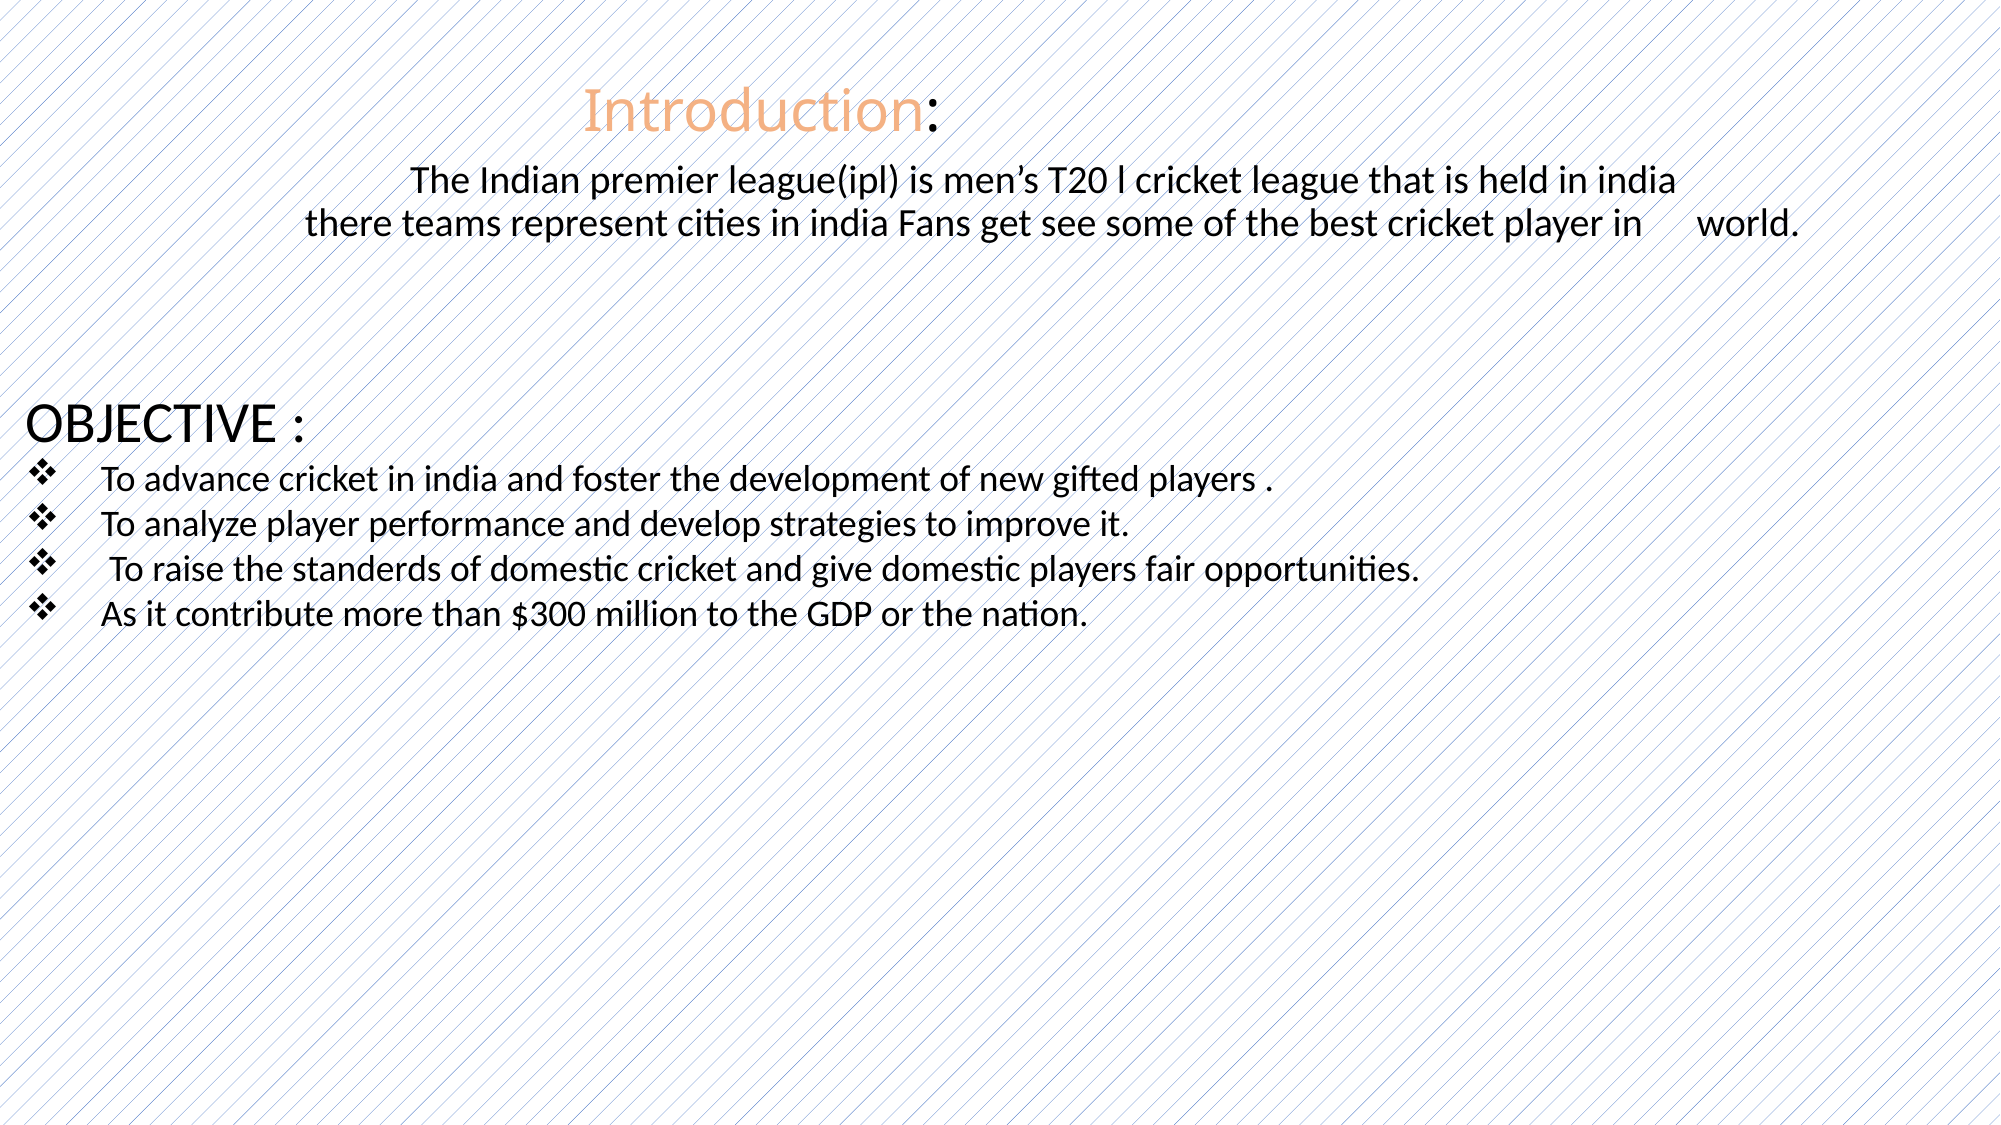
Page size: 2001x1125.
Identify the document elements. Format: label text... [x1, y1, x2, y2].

title Introduction: [0, 14, 1550, 152]
text_box OBJECTIVE : To advance cricket in india and foster the development of new gifted players . To analyze player performance and develop strategies to improve it. To raise the standerds of domestic cricket and give domestic players fair opportunities. As it contribute more than $300 million to the GDP or the nation. [10, 376, 1894, 642]
subtitle The Indian premier league(ipl) is men’s T20 l cricket league that is held in india there teams represent cities in india Fans get see some of the best cricket player in world. [278, 151, 1829, 265]
